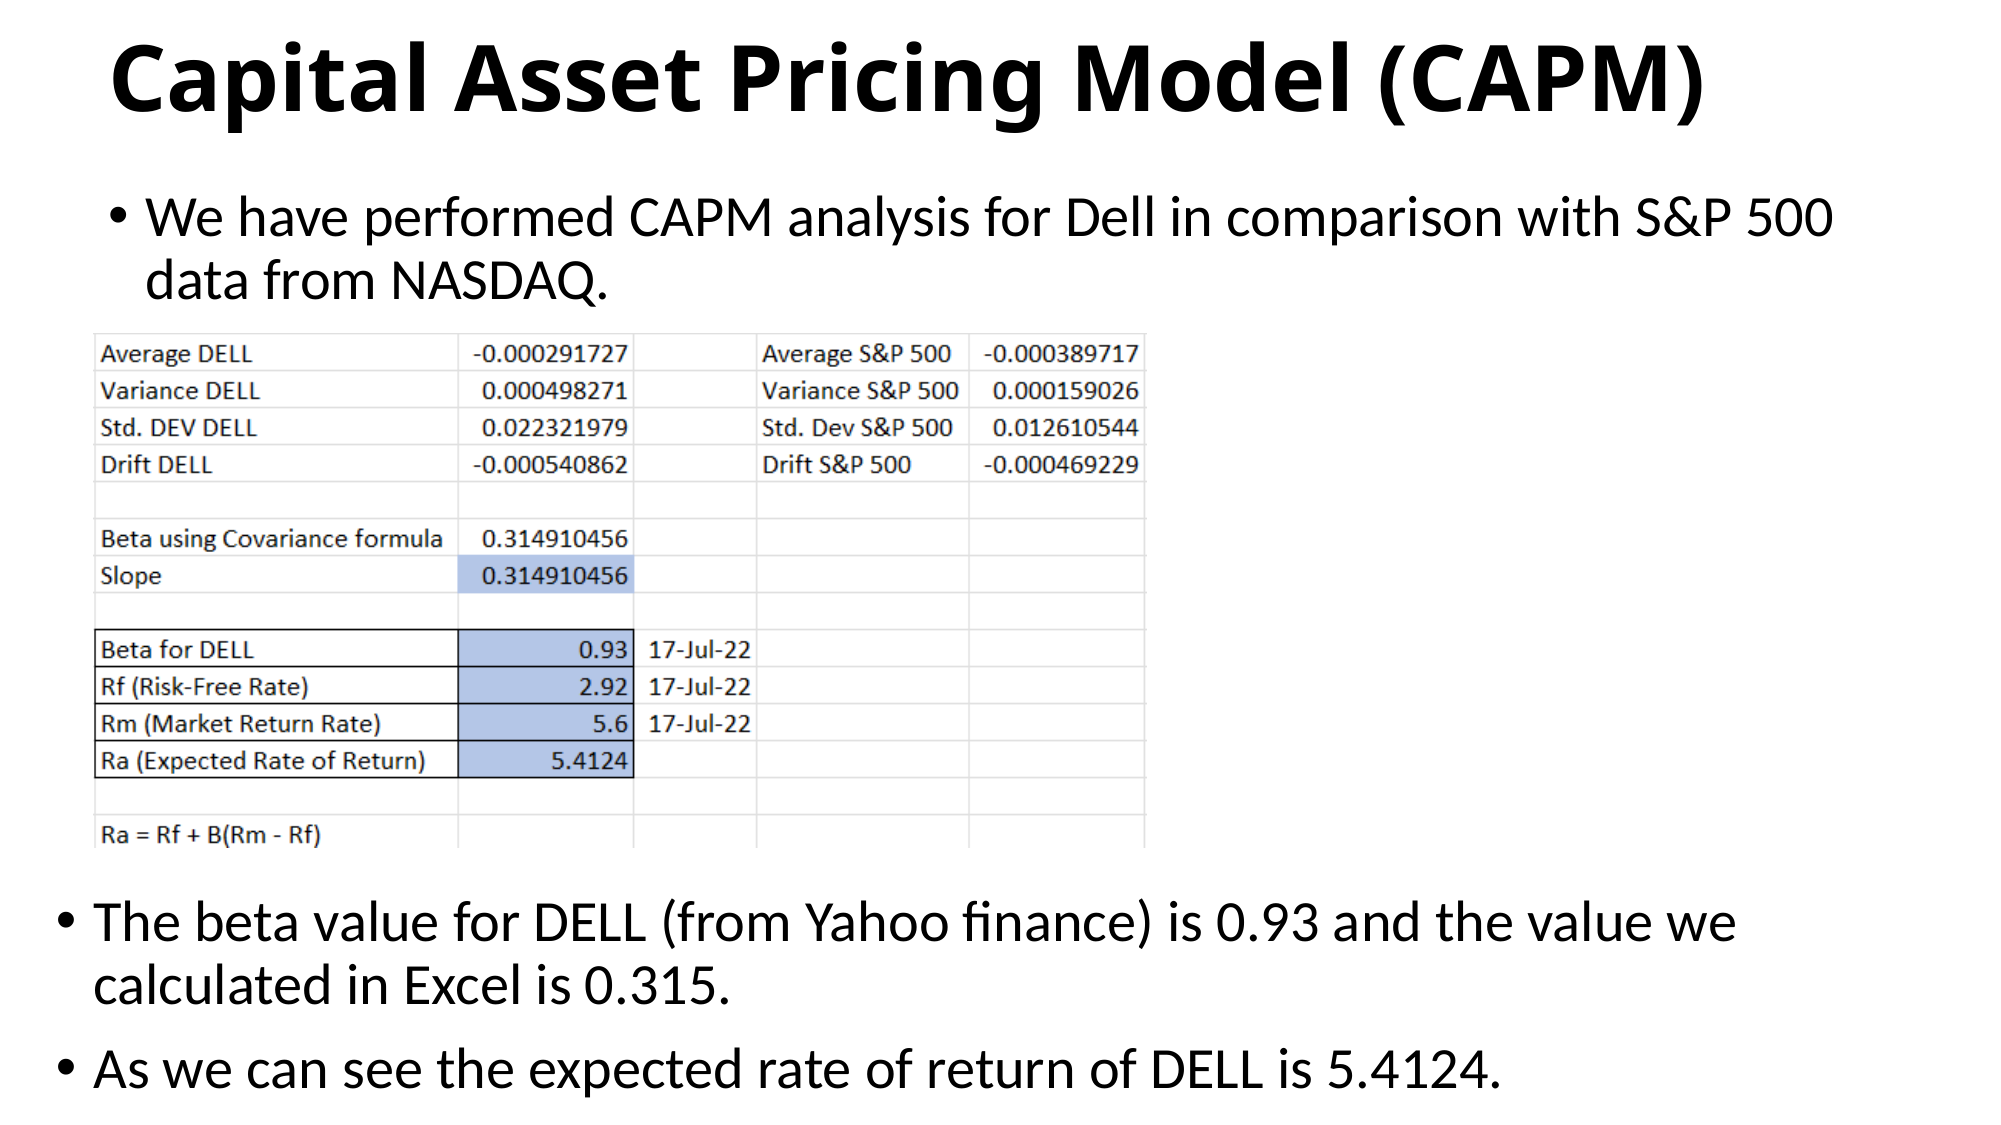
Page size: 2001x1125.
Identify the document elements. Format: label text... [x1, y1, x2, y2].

text_box The beta value for DELL (from Yahoo finance) is 0.93 and the value we calculated in Excel is 0.315. As we can see the expected rate of return of DELL is 5.4124. [41, 883, 1870, 1109]
list We have performed CAPM analysis for Dell in comparison with S&P 500 data from NASDAQ. [93, 179, 1852, 324]
picture [93, 333, 1147, 848]
title Capital Asset Pricing Model (CAPM) [93, 13, 1819, 150]
